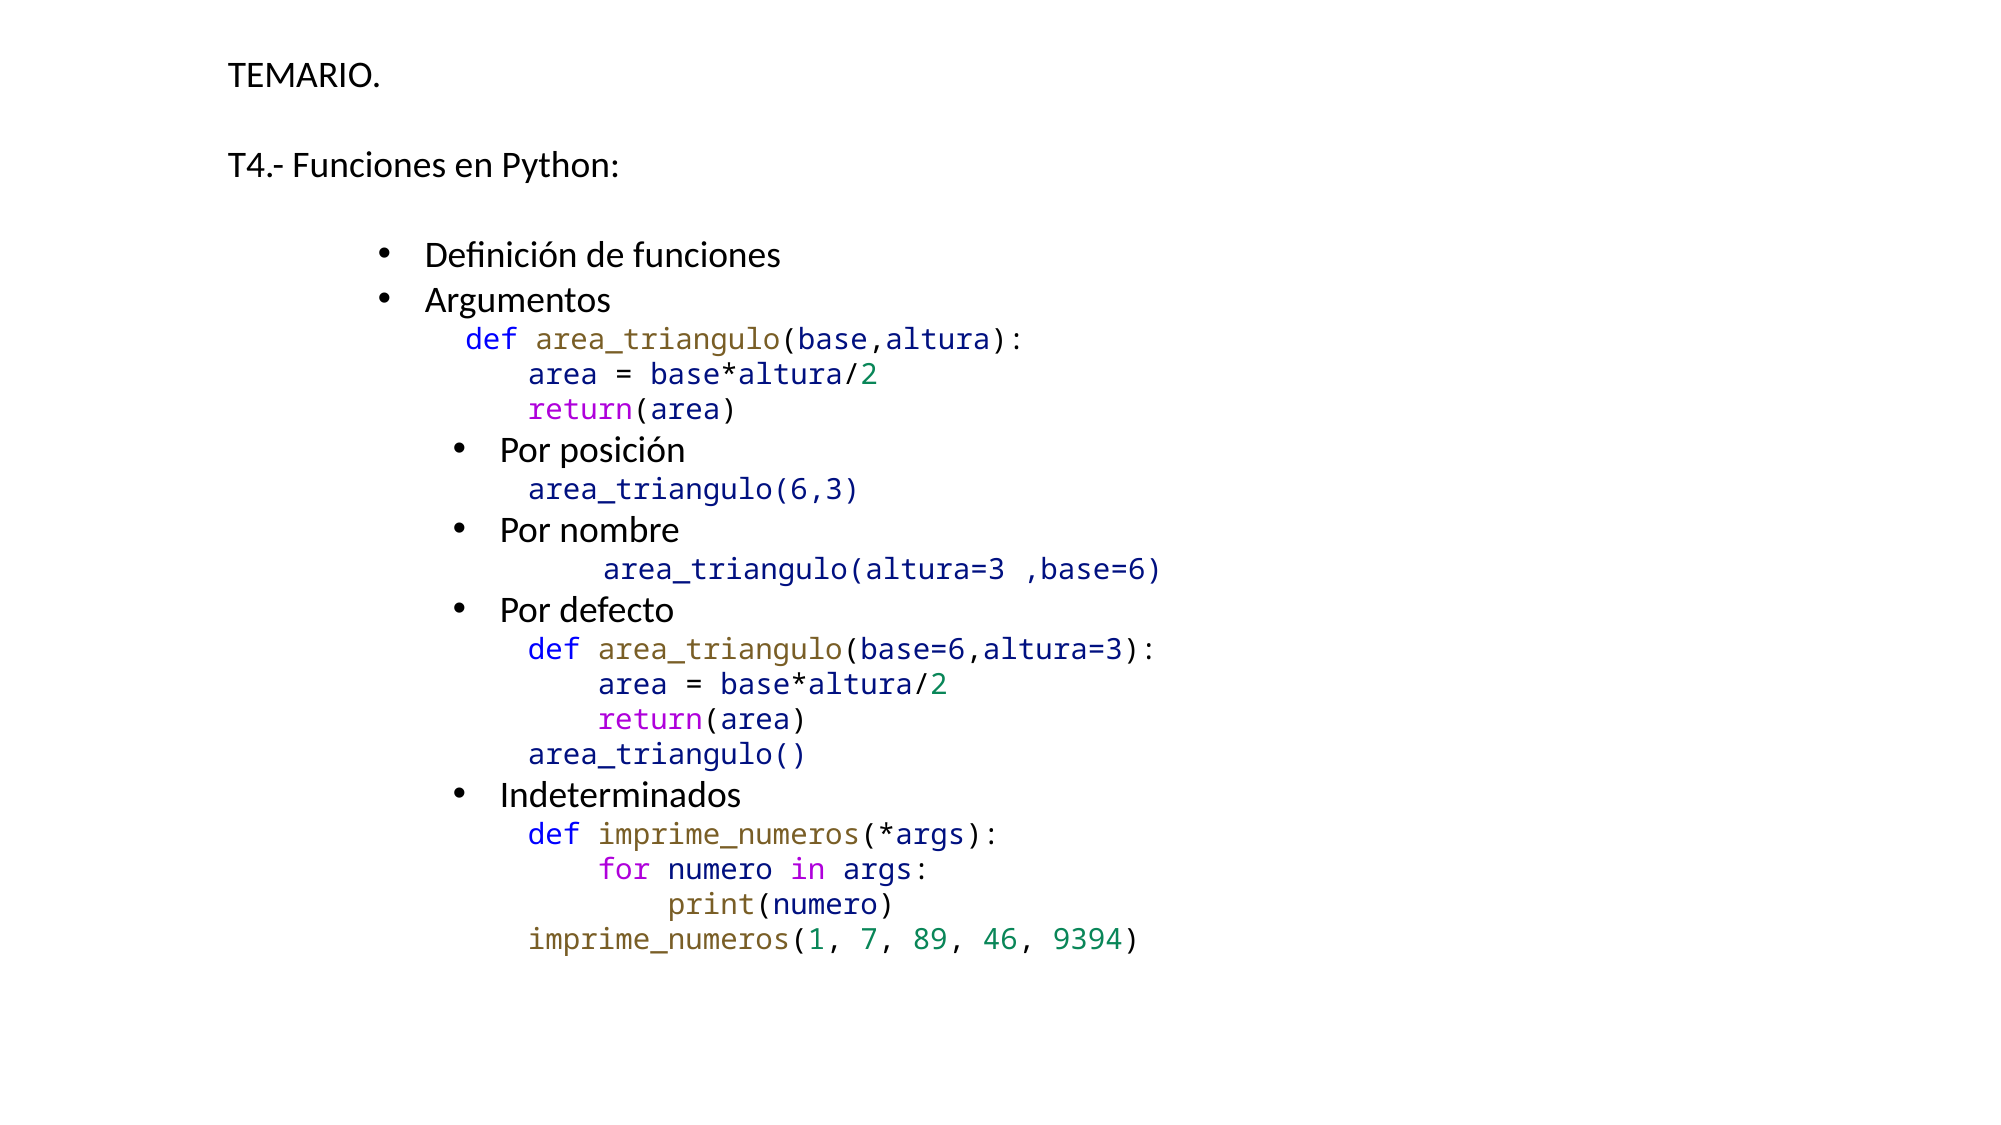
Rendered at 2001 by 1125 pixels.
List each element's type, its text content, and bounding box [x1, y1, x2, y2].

text_box TEMARIO. T4.- Funciones en Python: Definición de funciones Argumentos def area_triangulo(base,altura): area = base*altura/2 return(area) Por posición area_triangulo(6,3) Por nombre area_triangulo(altura=3 ,base=6) Por defecto def area_triangulo(base=6,altura=3): area = base*altura/2 return(area) area_triangulo() Indeterminados def imprime_numeros(*args): for numero in args: print(numero) imprime_numeros(1, 7, 89, 46, 9394) [213, 43, 1178, 1033]
